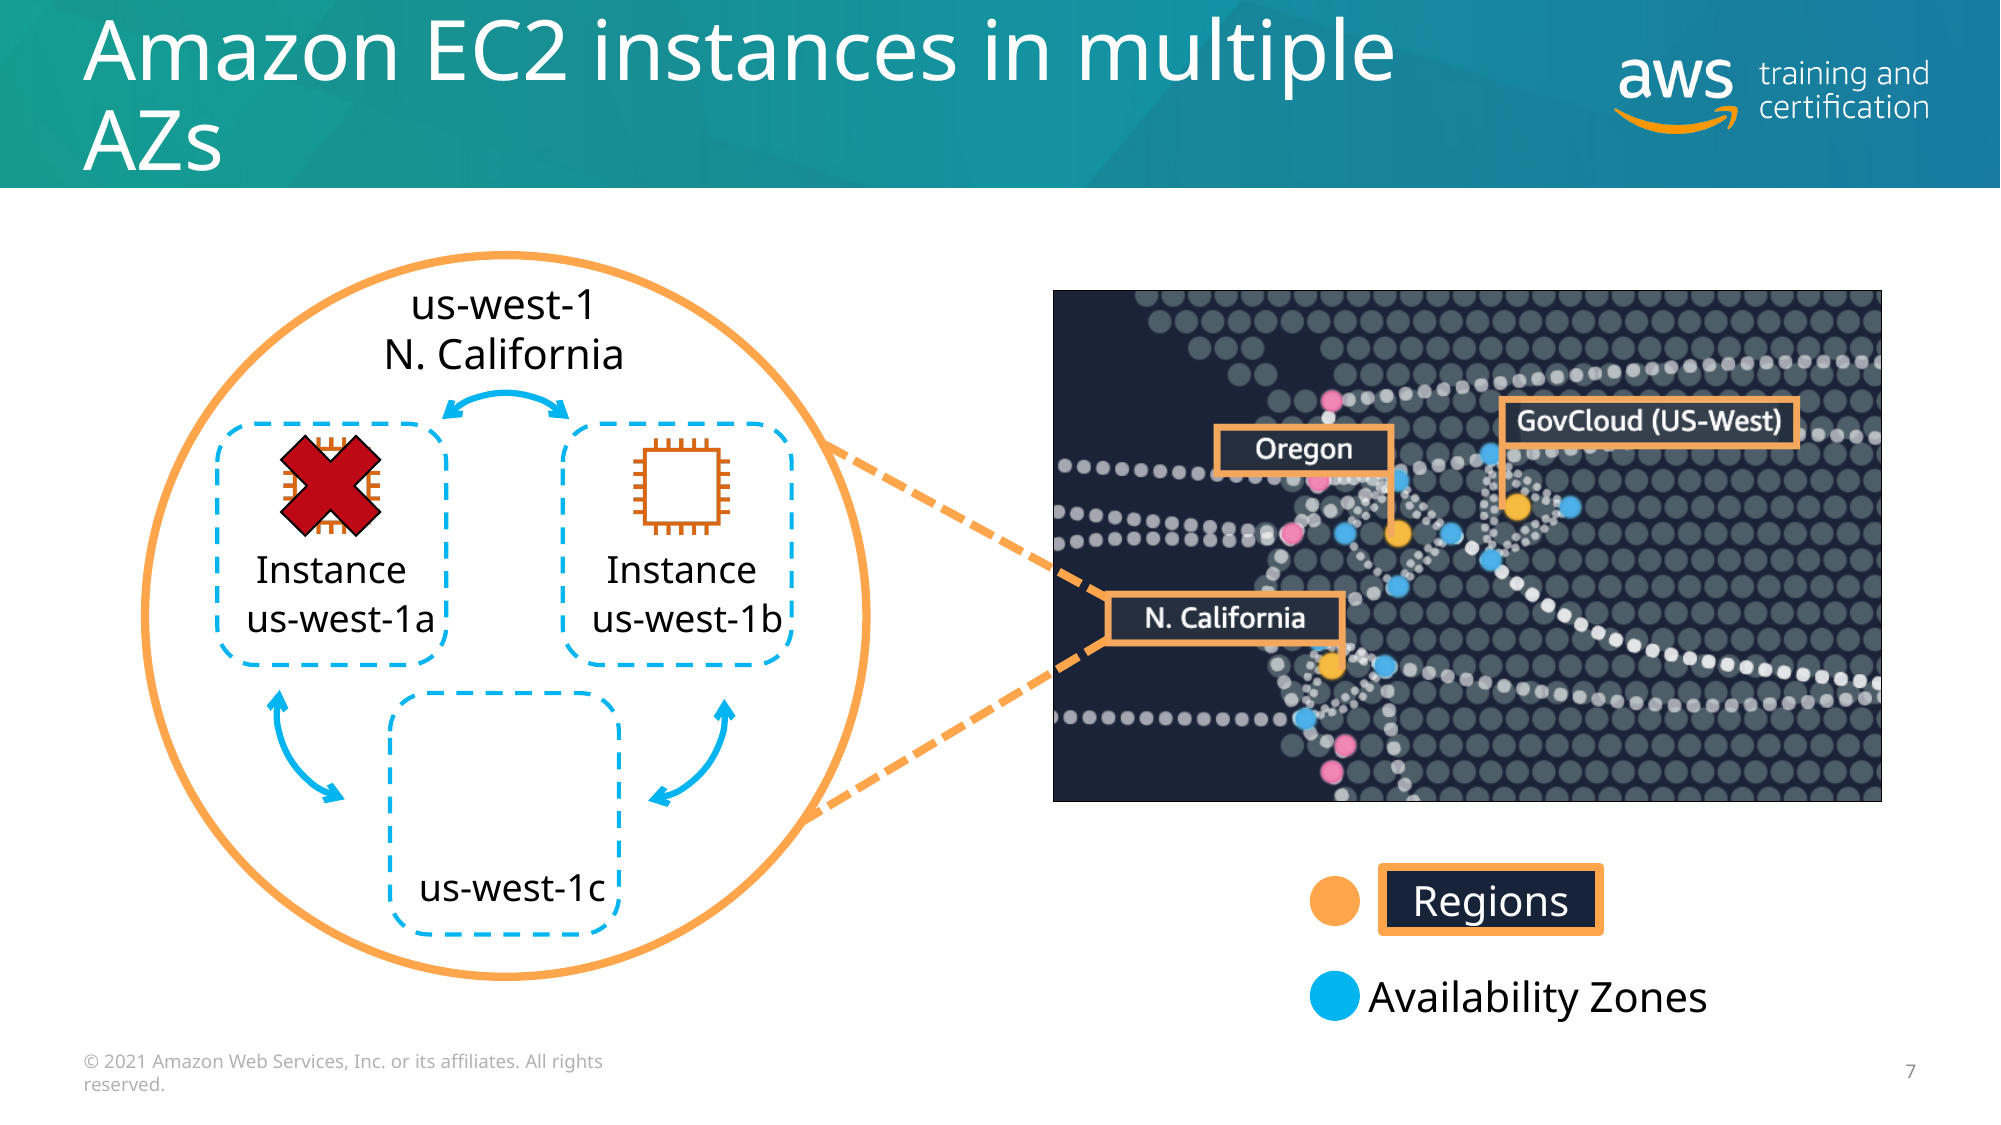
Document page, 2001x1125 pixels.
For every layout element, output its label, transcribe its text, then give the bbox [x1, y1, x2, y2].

footer © 2021 Amazon Web Services, Inc. or its affiliates. All rights reserved. [68, 1042, 682, 1103]
text_box [635, 698, 733, 805]
picture [0, 0, 2000, 188]
slide_number 7 [1481, 1042, 1932, 1103]
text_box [1310, 866, 1714, 1029]
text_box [802, 639, 1108, 822]
text_box [561, 422, 793, 667]
text_box Instance [591, 538, 773, 587]
text_box [143, 297, 868, 978]
text_box [270, 689, 367, 802]
picture [281, 435, 382, 536]
picture [1053, 290, 1882, 802]
title Amazon EC2 instances in multiple AZs [68, 59, 1551, 138]
text_box [441, 392, 570, 483]
picture [631, 436, 732, 537]
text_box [824, 444, 1108, 599]
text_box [390, 693, 622, 935]
text_box us-west-1b [576, 587, 799, 648]
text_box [217, 423, 451, 666]
text_box us-west-1 N. California [331, 270, 678, 385]
text_box [399, 254, 612, 270]
